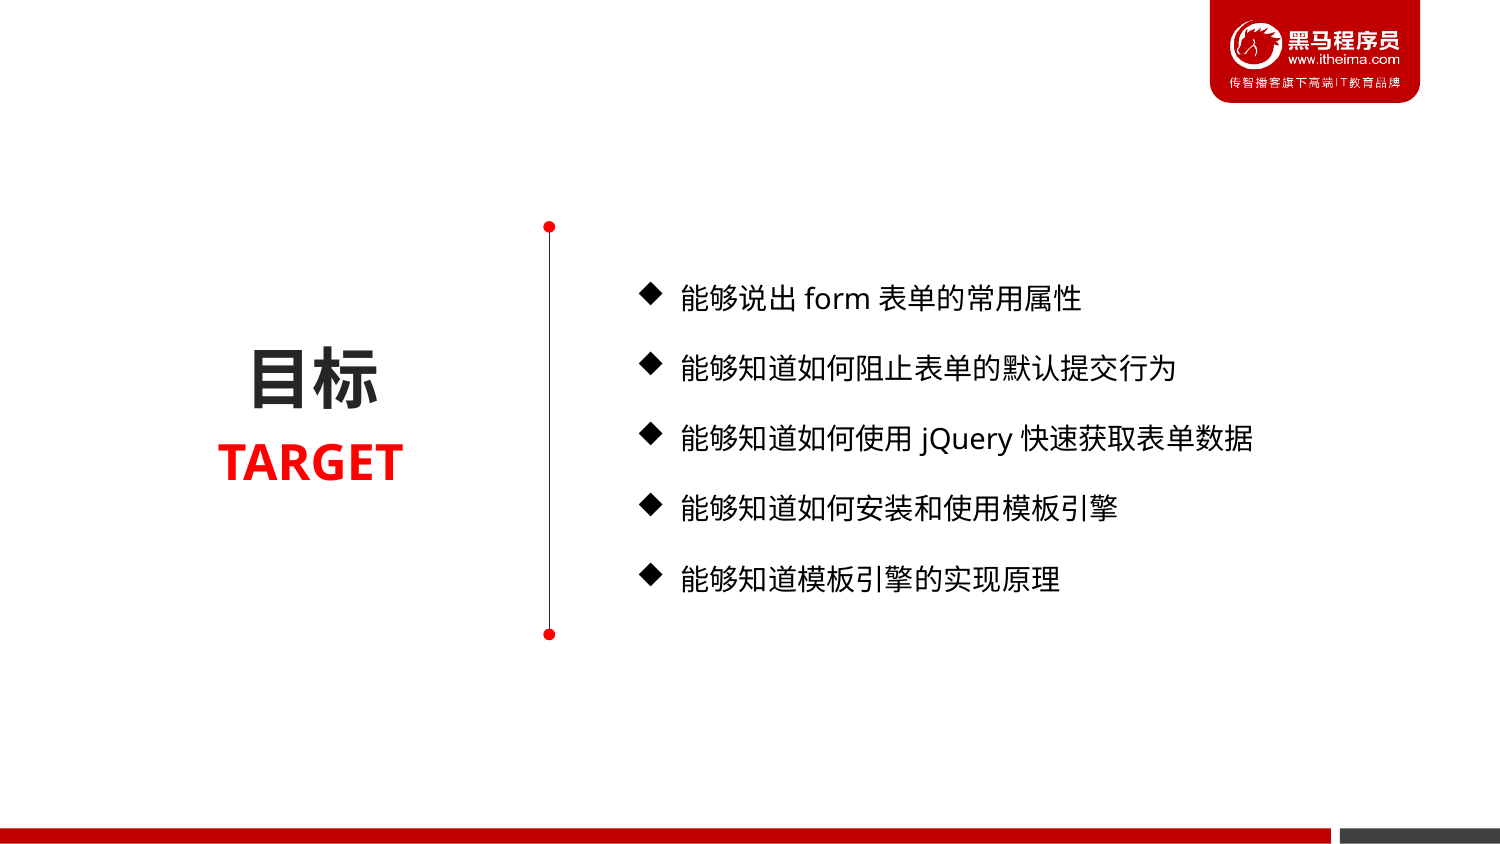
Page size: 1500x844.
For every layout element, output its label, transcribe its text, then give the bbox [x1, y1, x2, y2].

picture [1211, 11, 1419, 97]
list 能够说出form表单的常用属性 能够知道如何阻止表单的默认提交行为 能够知道如何使用jQuery快速获取表单数据 能够知道如何安装和使用模板引擎 能够知道模板引擎的实现原理 [621, 237, 1365, 609]
